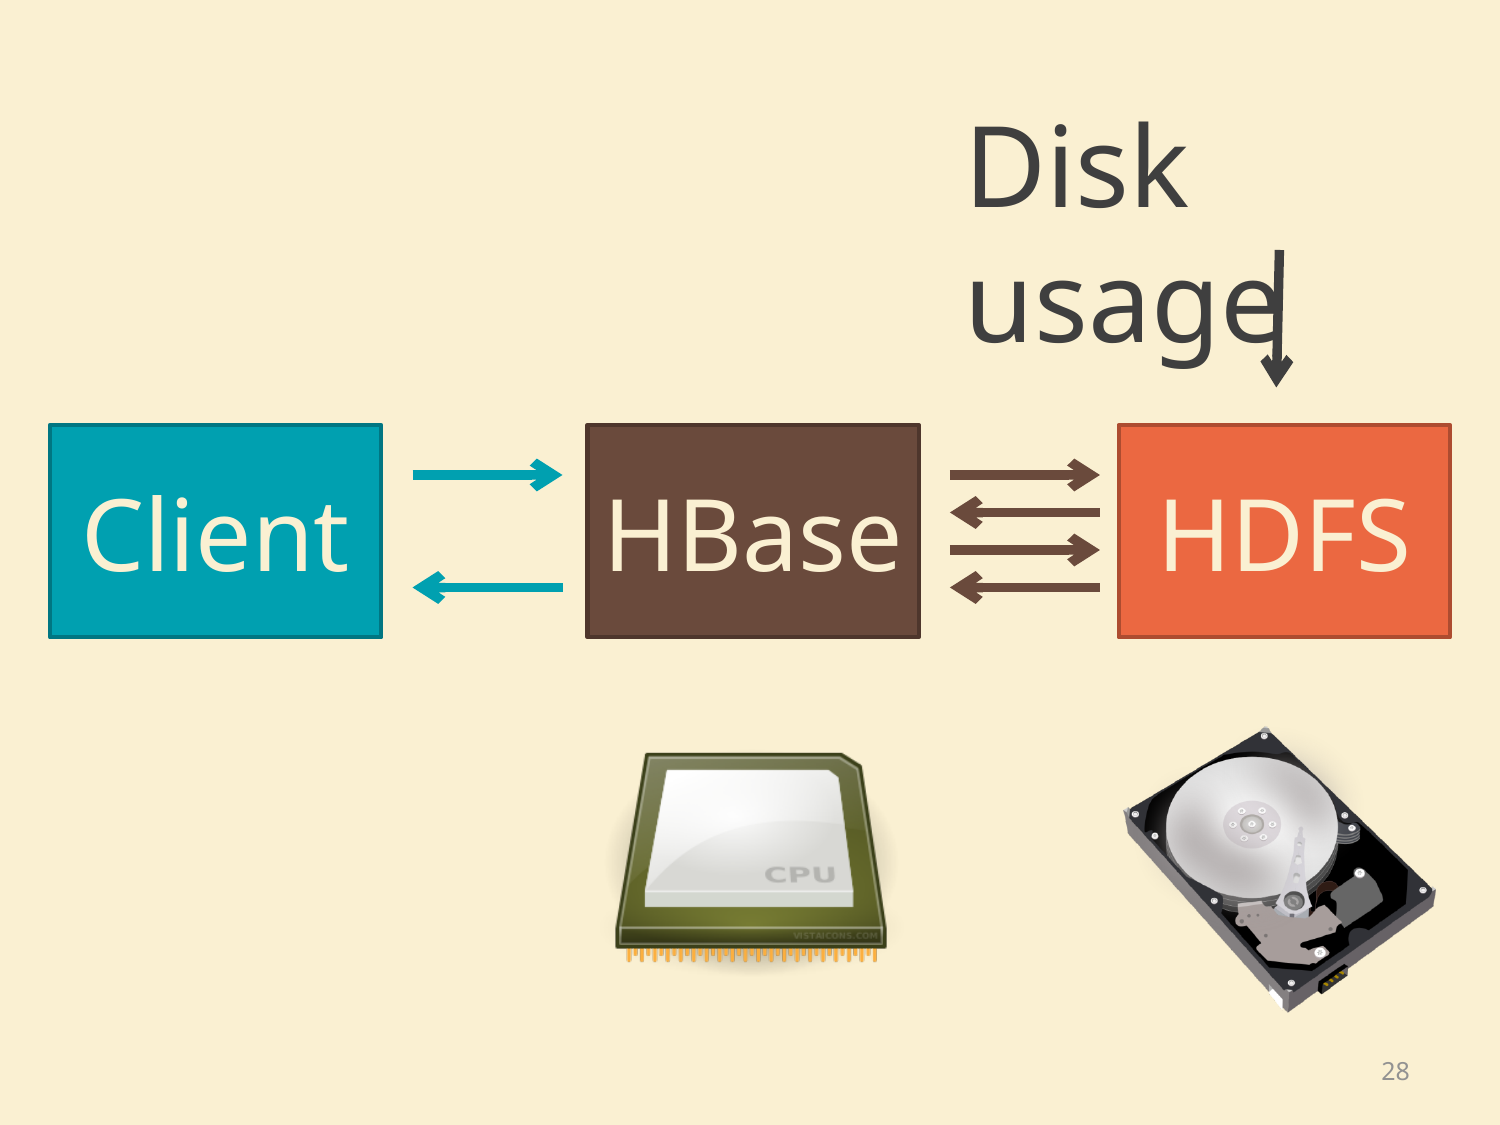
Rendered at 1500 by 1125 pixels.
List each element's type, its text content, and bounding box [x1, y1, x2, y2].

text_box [1276, 249, 1280, 388]
picture [596, 687, 910, 1001]
text_box Disk usage [949, 87, 1488, 373]
slide_number 28 [1074, 1042, 1425, 1103]
text_box HDFS [1117, 423, 1452, 639]
picture [1122, 718, 1436, 1013]
text_box Client [48, 423, 383, 639]
text_box HBase [585, 423, 921, 639]
